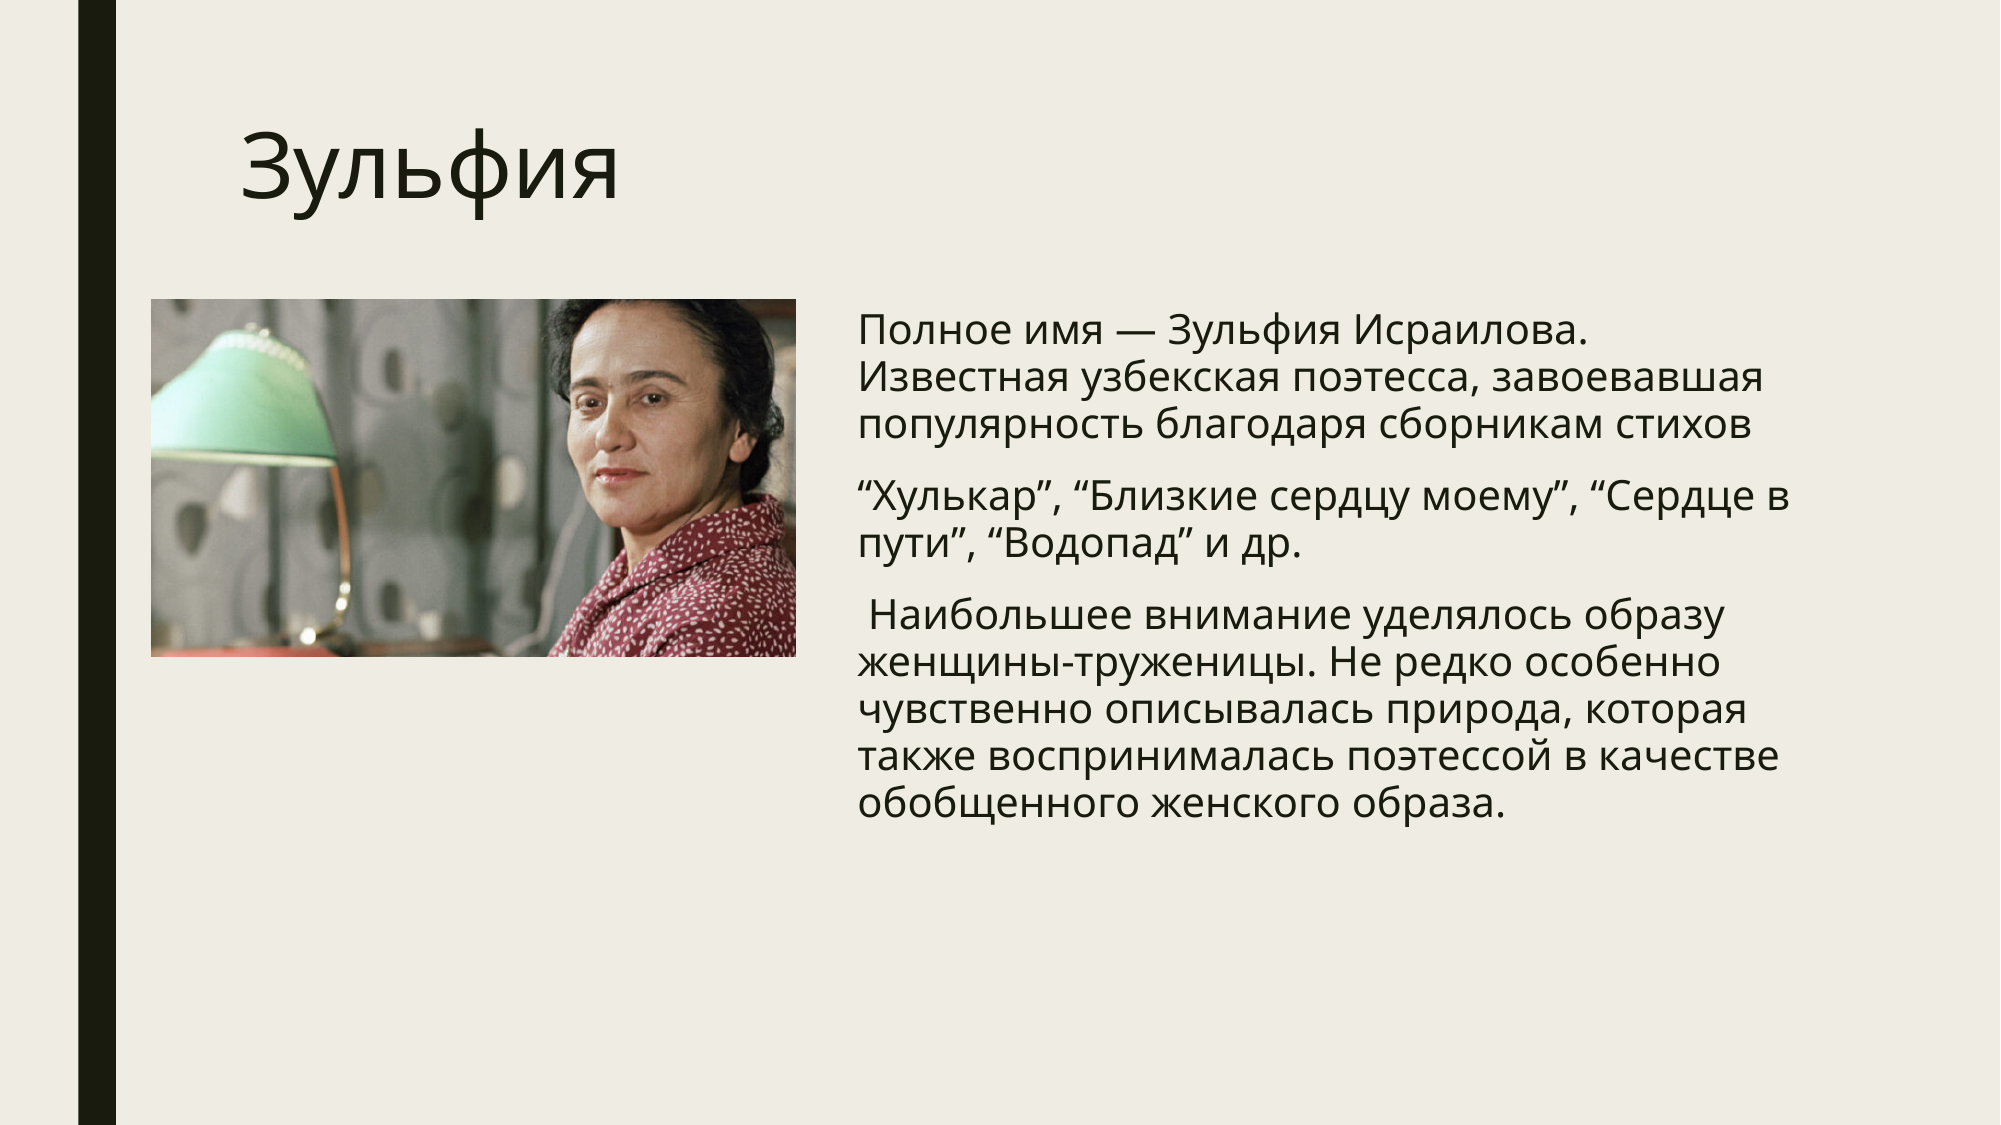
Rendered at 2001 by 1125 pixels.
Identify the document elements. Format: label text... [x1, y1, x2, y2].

list Полное имя — Зульфия Исраилова. Известная узбекская поэтесса, завоевавшая популярность благодаря сборникам стихов “Хулькар”, “Близкие сердцу моему”, “Сердце в пути”, “Водопад” и др. Наибольшее внимание уделялось образу женщины-труженицы. Не редко особенно чувственно описывалась природа, которая также воспринималась поэтессой в качестве обобщенного женского образа. [842, 299, 1819, 580]
title Зульфия [225, 112, 1800, 357]
picture [151, 299, 796, 657]
